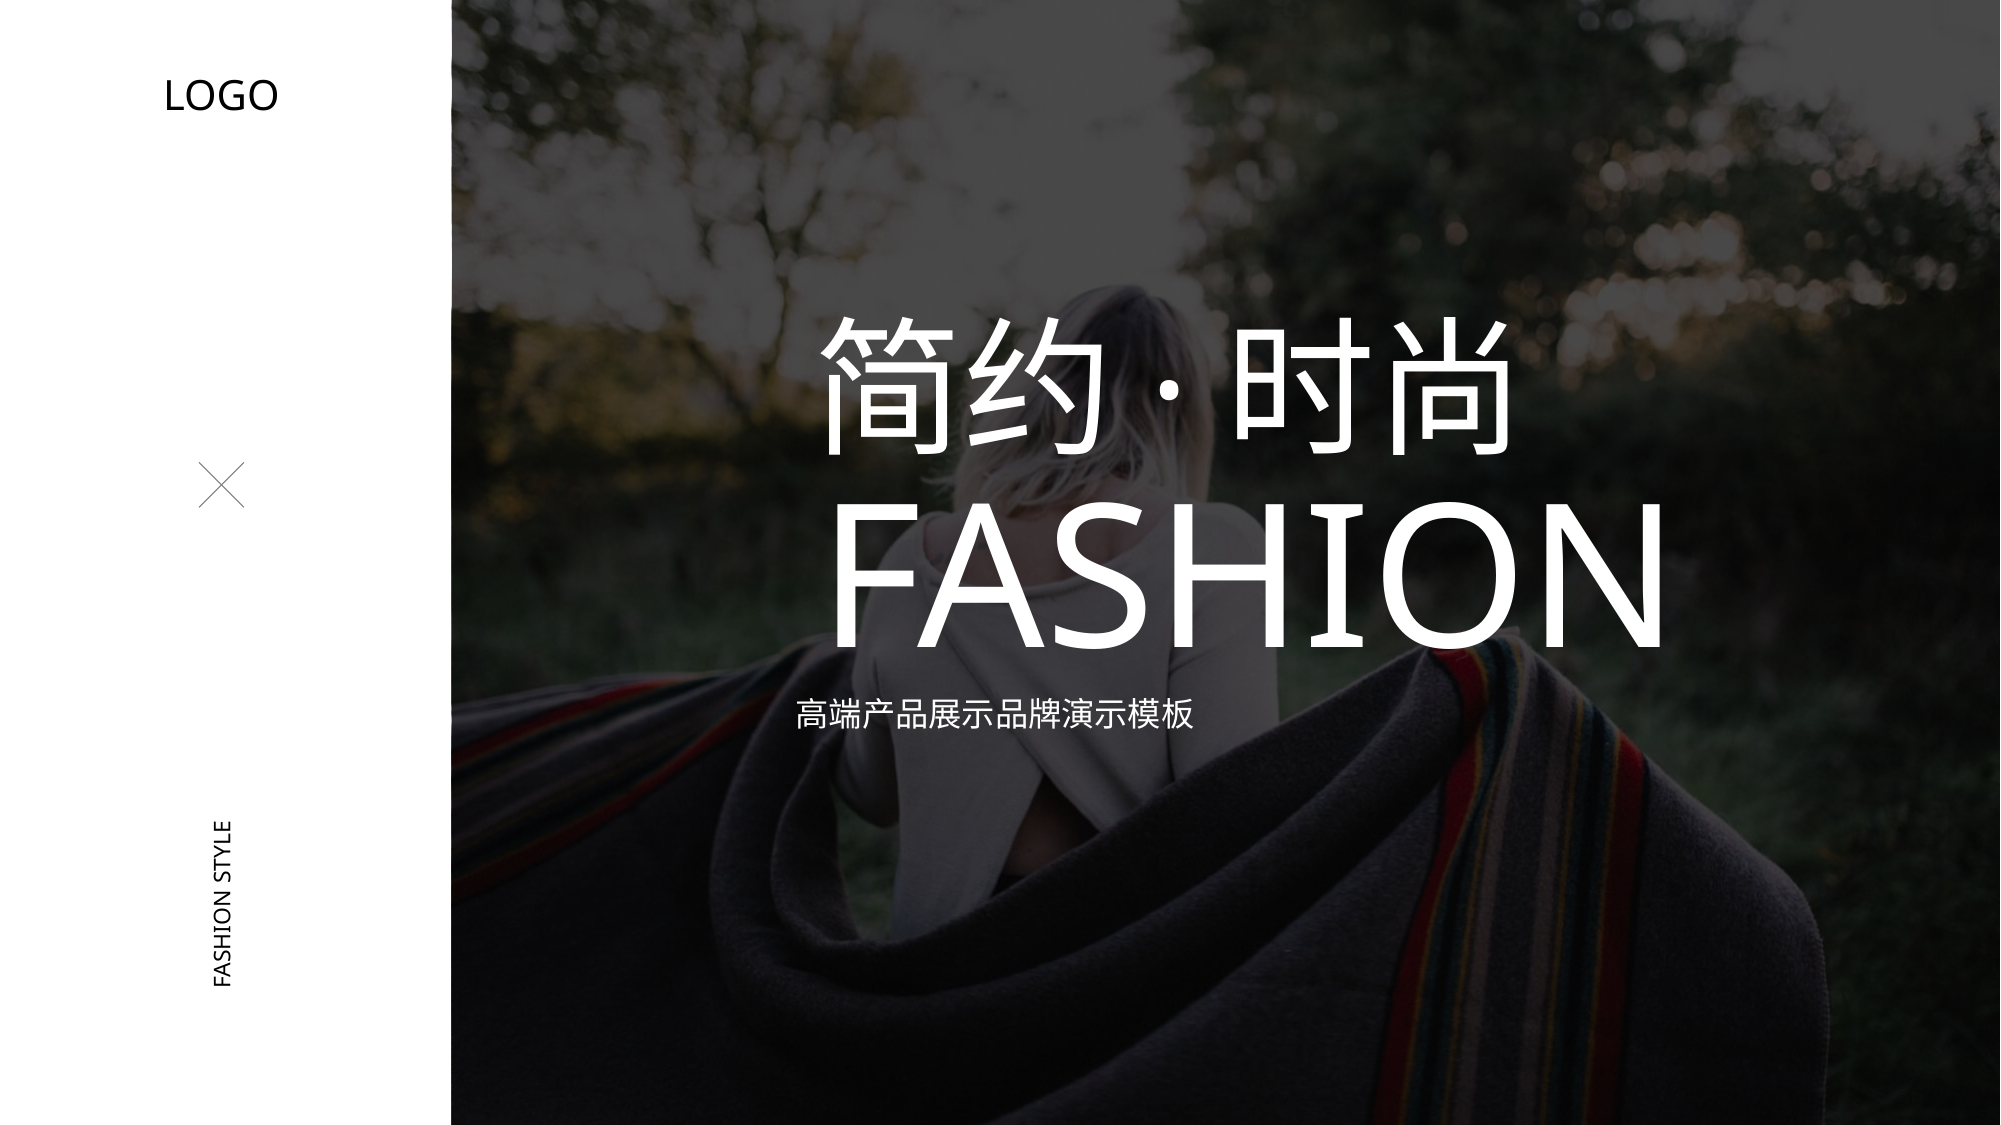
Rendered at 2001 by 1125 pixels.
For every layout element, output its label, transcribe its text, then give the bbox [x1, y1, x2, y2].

text_box LOGO [148, 60, 295, 126]
text_box FASHION STYLE [200, 725, 243, 1004]
picture [450, 0, 2000, 1125]
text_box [189, 453, 254, 517]
